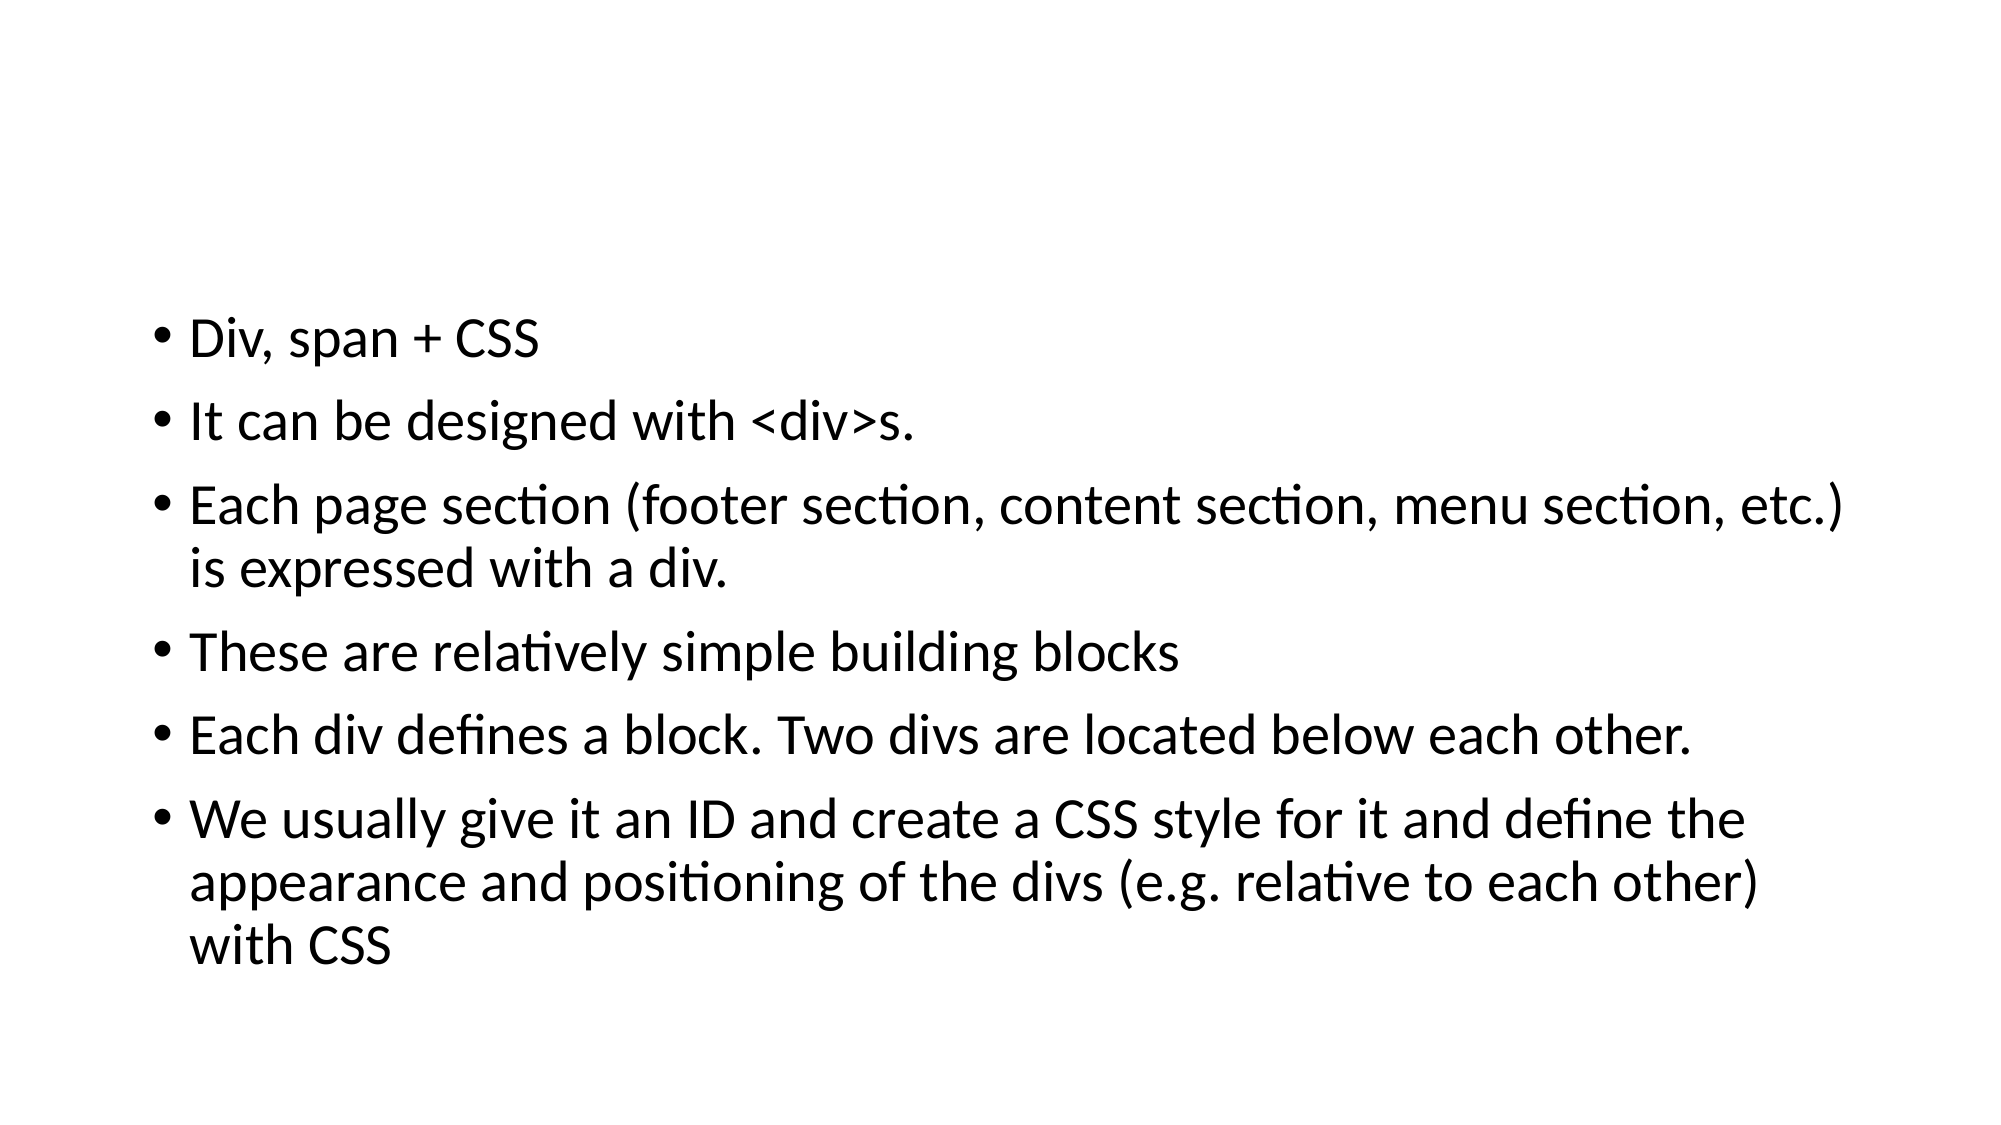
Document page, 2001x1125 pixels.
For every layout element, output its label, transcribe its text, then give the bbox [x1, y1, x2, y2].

list Div, span + CSS It can be designed with <div>s. Each page section (footer section, content section, menu section, etc.) is expressed with a div. These are relatively simple building blocks Each div defines a block. Two divs are located below each other. We usually give it an ID and create a CSS style for it and define the appearance and positioning of the divs (e.g. relative to each other) with CSS [137, 299, 1863, 1014]
